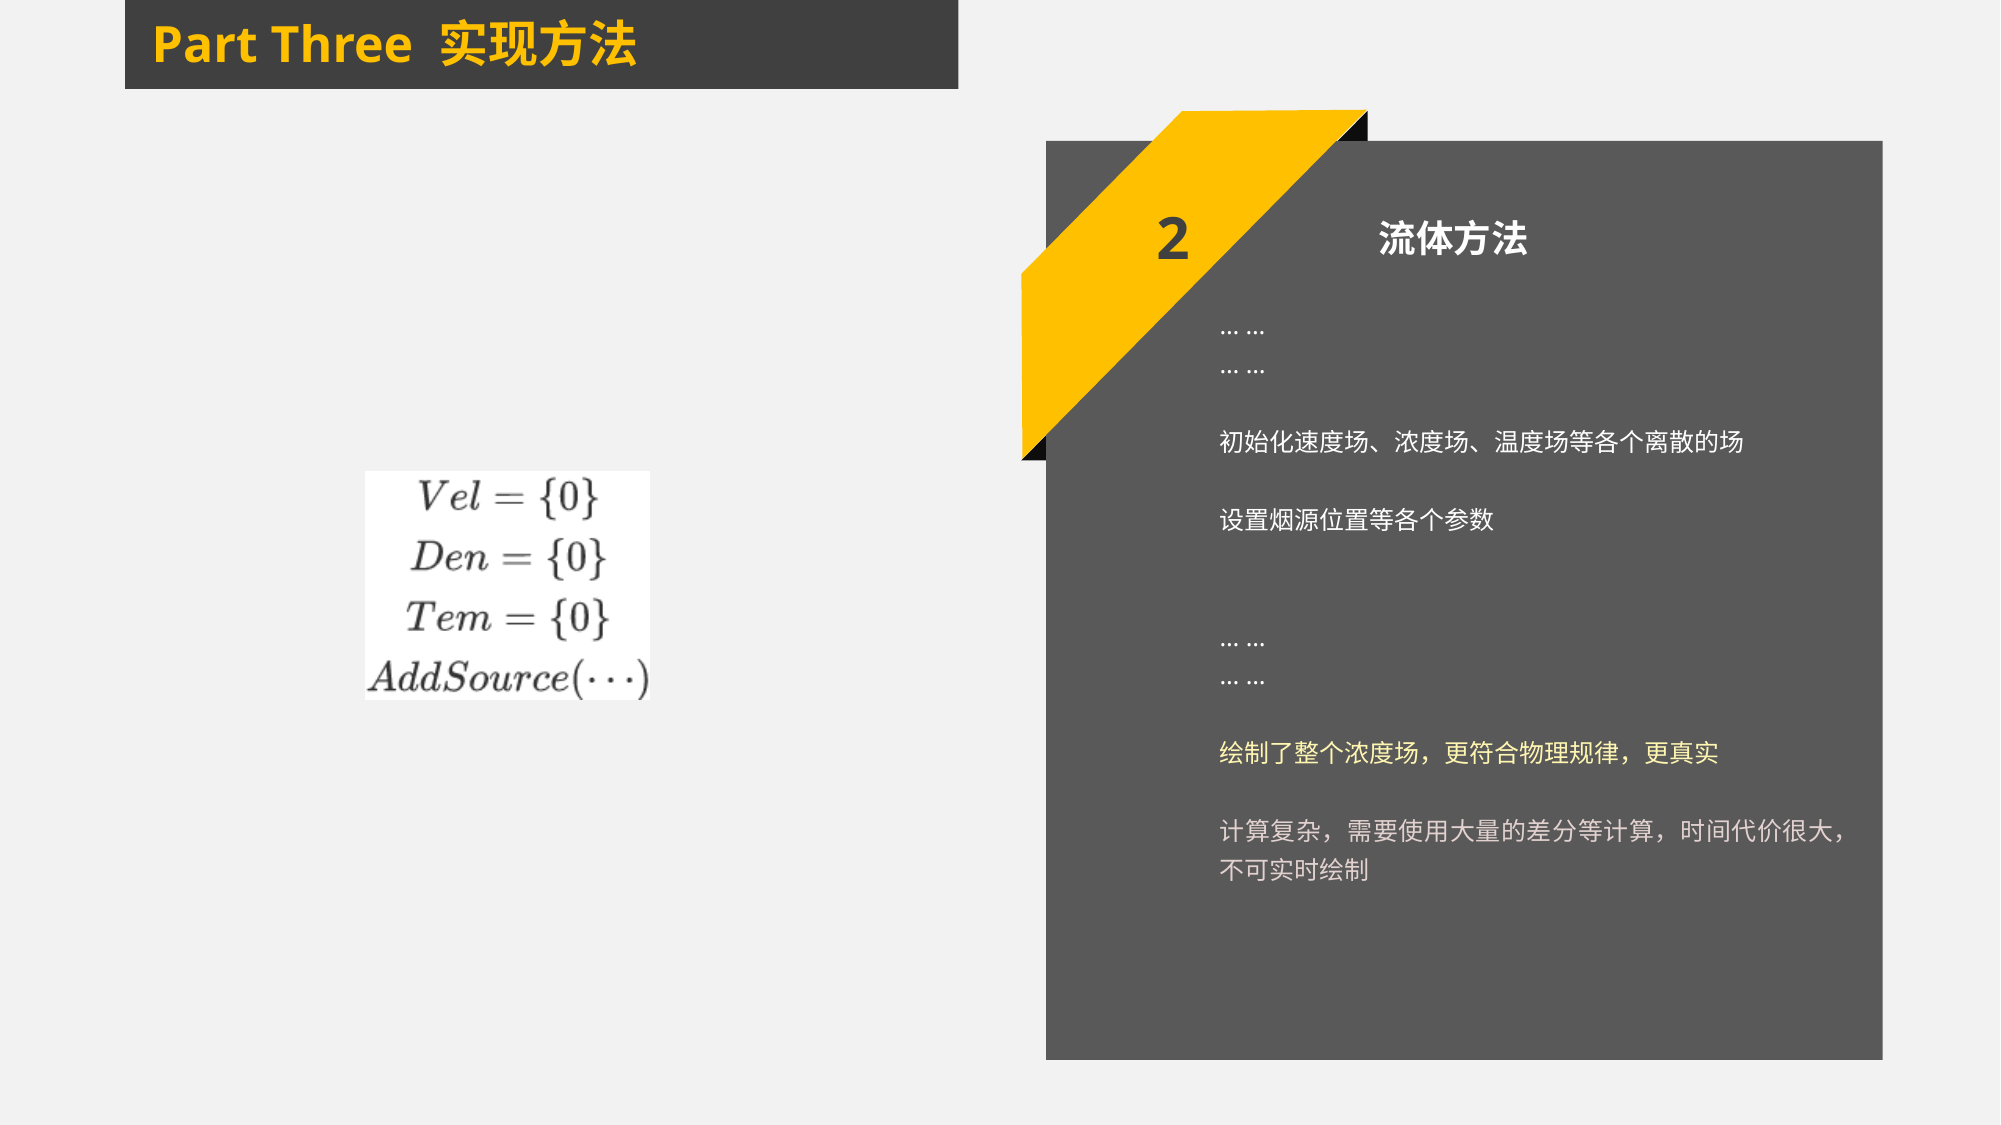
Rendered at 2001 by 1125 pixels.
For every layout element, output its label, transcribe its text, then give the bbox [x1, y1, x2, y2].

text_box [1022, 439, 1045, 462]
text_box [1045, 140, 1884, 1061]
text_box … … … … 初始化速度场、浓度场、温度场等各个离散的场 设置烟源位置等各个参数 … … … … 绘制了整个浓度场，更符合物理规律，更真实 计算复杂，需要使用大量的差分等计算，时间代价很大，不可实时绘制 [1204, 263, 1850, 892]
text_box 2 [1141, 194, 1205, 279]
text_box 流体方法 [1363, 207, 1544, 263]
picture [365, 471, 650, 701]
list Part Three 实现方法 [136, 11, 699, 88]
text_box [1020, 108, 1370, 462]
text_box [1338, 111, 1369, 142]
